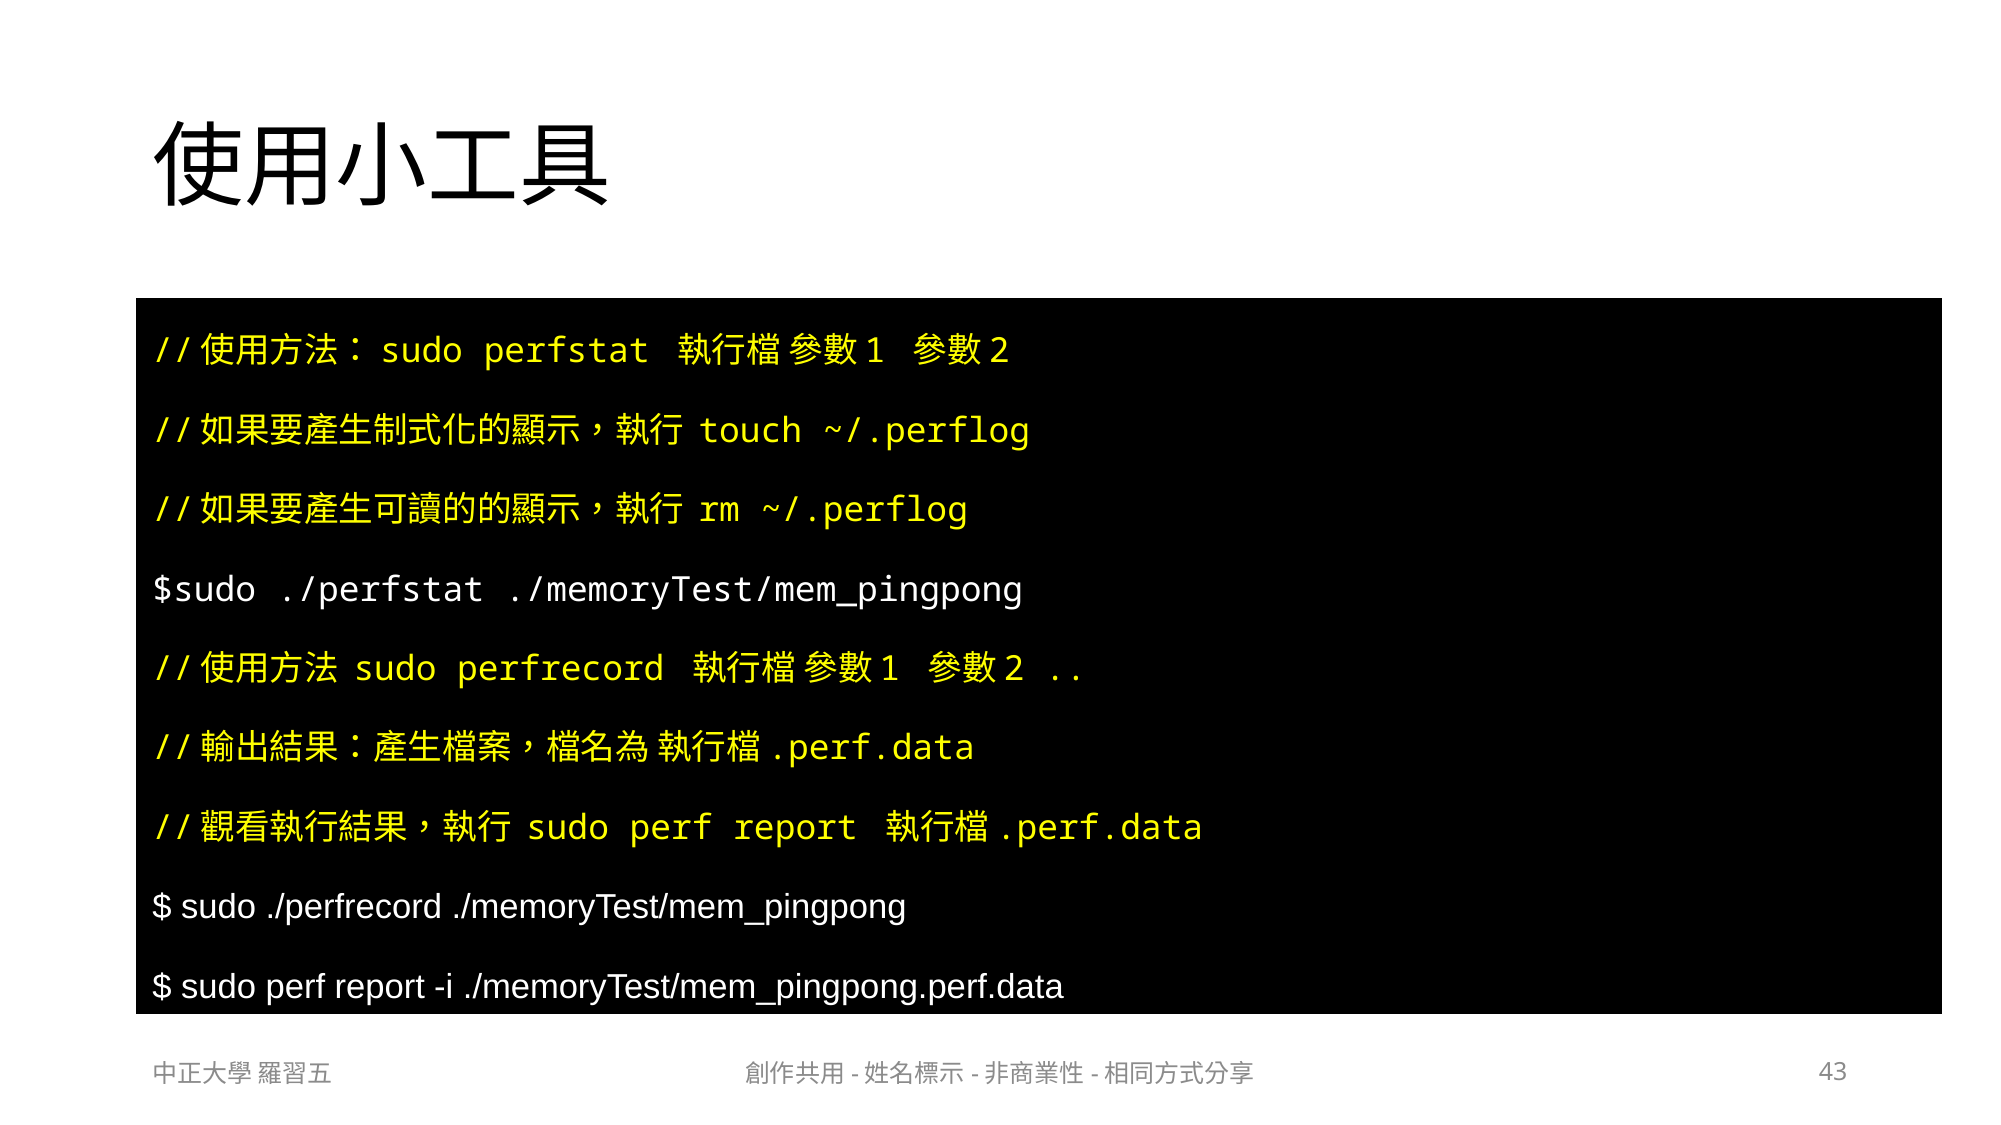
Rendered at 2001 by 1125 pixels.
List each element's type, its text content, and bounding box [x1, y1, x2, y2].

slide_number 中正大學 羅習五 [137, 1042, 588, 1103]
title 使用小工具 [137, 59, 1863, 278]
slide_number 43 [1412, 1042, 1863, 1103]
list //使用方法：sudo perfstat 執行檔 參數1 參數2 //如果要產生制式化的顯示，執行 touch ~/.perflog //如果要產生可讀的的顯示，執行 rm ~/.perflog $sudo ./perfstat ./memoryTest/mem_pingpong //使用方法 sudo perfrecord 執行檔 參數1 參數2 .. //輸出結果：產生檔案，檔名為 執行檔.perf.data //觀看執行結果，執行 sudo perf report 執行檔.perf.data $ sudo ./perfrecord ./memoryTest/mem_pingpong $ sudo perf report -i ./memoryTest/mem_pingpong.perf.data [136, 298, 1942, 1014]
footer 創作共用-姓名標示-非商業性-相同方式分享 [662, 1042, 1338, 1103]
